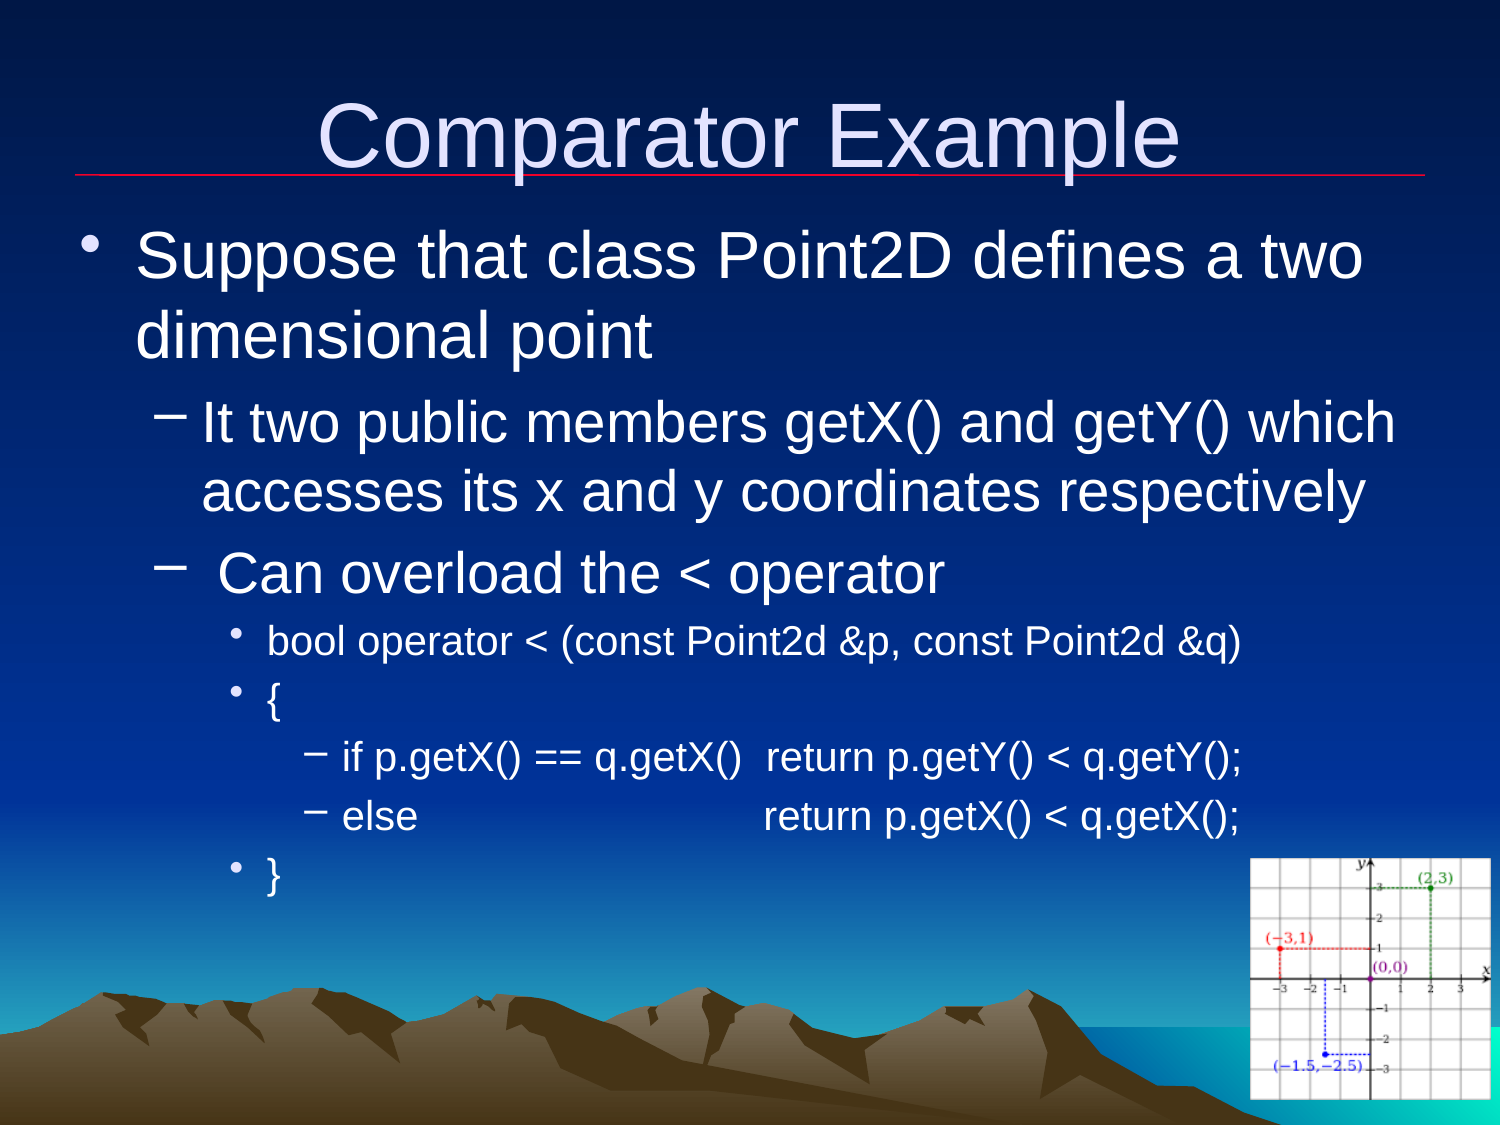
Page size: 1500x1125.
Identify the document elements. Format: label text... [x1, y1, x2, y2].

picture [1249, 858, 1491, 1100]
list Suppose that class Point2D defines a two dimensional point It two public members getX() and getY() which accesses its x and y coordinates respectively Can overload the < operator bool operator < (const Point2d &p, const Point2d &q) { if p.getX() == q.getX() return p.getY() < q.getY(); else return p.getX() < q.getX(); } [64, 204, 1415, 948]
title Comparator Example [74, 37, 1426, 226]
slide_number 16 [1074, 1024, 1246, 1104]
